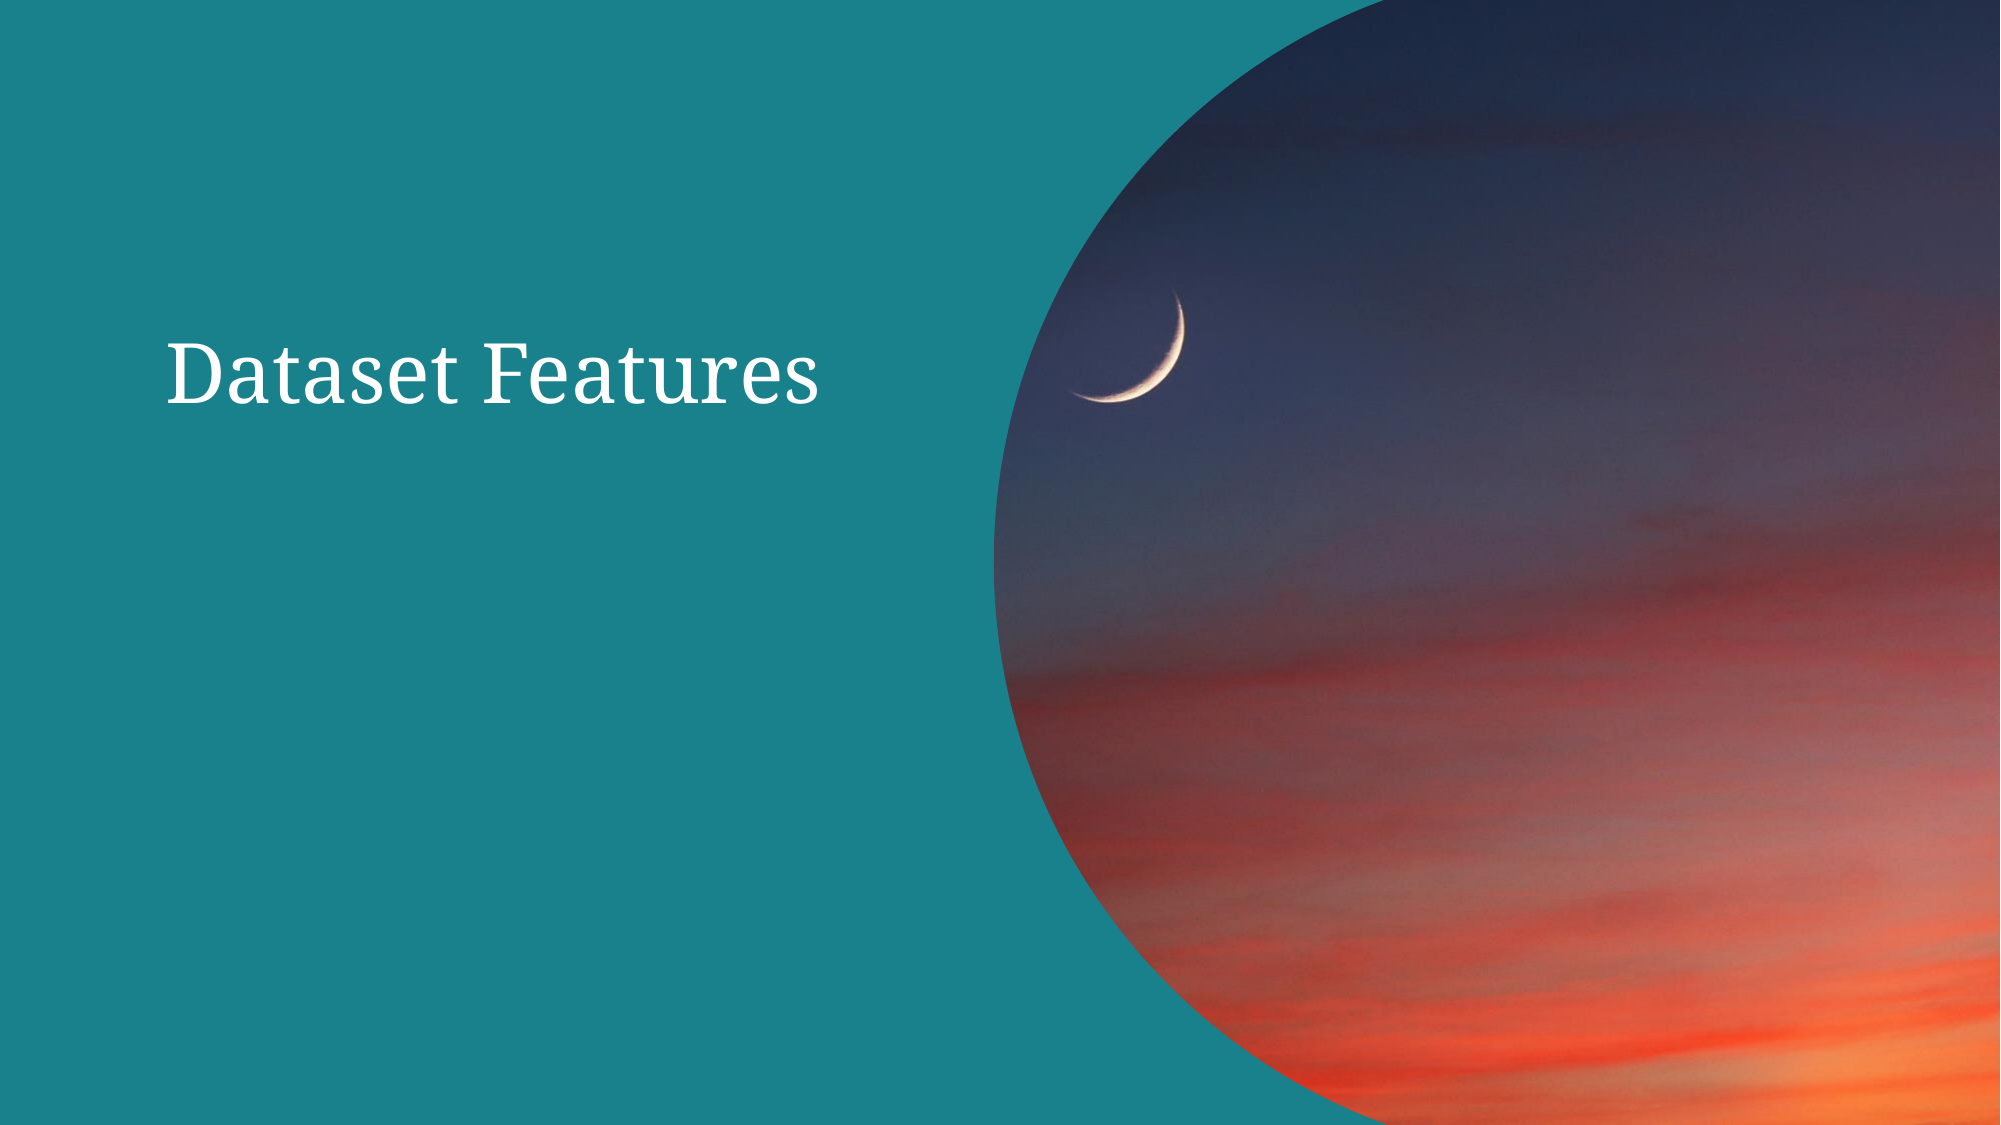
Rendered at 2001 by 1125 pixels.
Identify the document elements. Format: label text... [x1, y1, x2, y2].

title Dataset Features [150, 112, 933, 641]
picture [993, 0, 2000, 1125]
